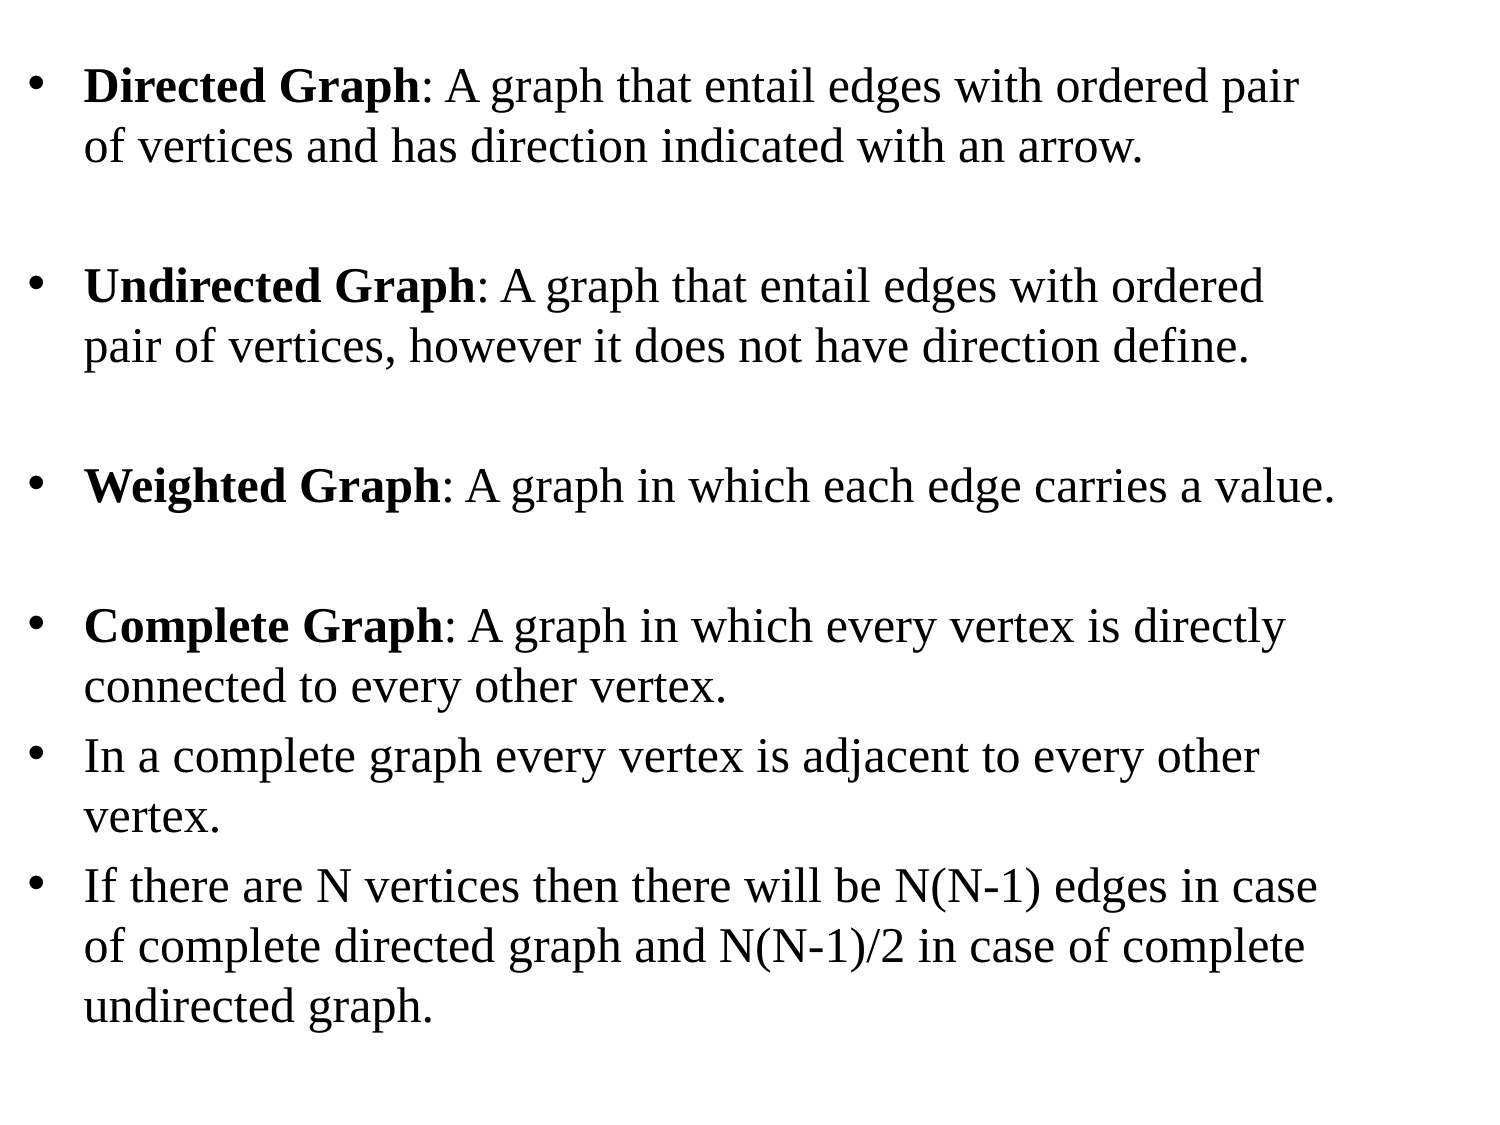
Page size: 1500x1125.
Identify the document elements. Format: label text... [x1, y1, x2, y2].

list Directed Graph: A graph that entail edges with ordered pair of vertices and has direction indicated with an arrow. Undirected Graph: A graph that entail edges with ordered pair of vertices, however it does not have direction define. Weighted Graph: A graph in which each edge carries a value. Complete Graph: A graph in which every vertex is directly connected to every other vertex. In a complete graph every vertex is adjacent to every other vertex. If there are N vertices then there will be N(N-1) edges in case of complete directed graph and N(N-1)/2 in case of complete undirected graph. [12, 45, 1363, 1113]
